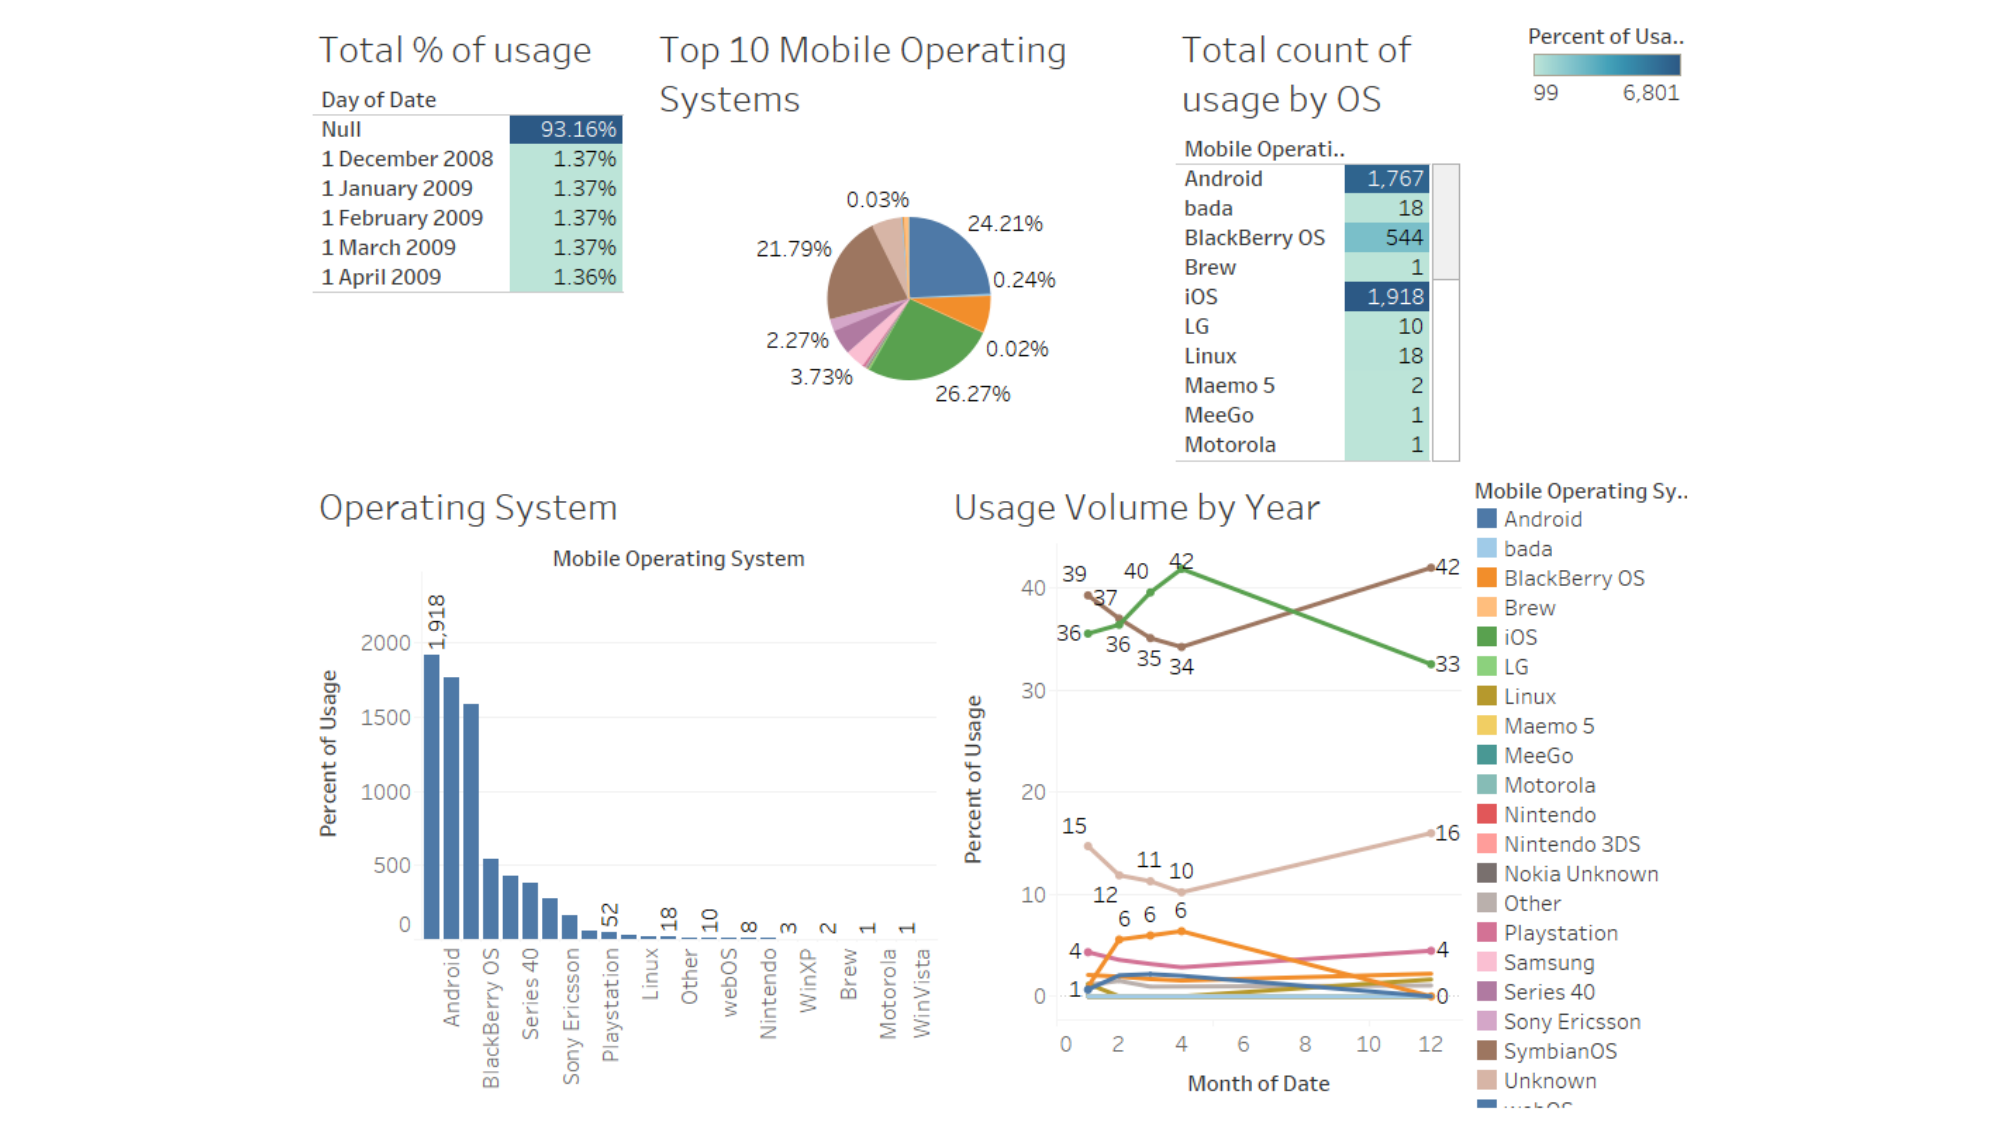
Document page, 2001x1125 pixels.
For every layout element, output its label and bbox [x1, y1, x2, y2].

picture [296, 0, 1704, 1125]
